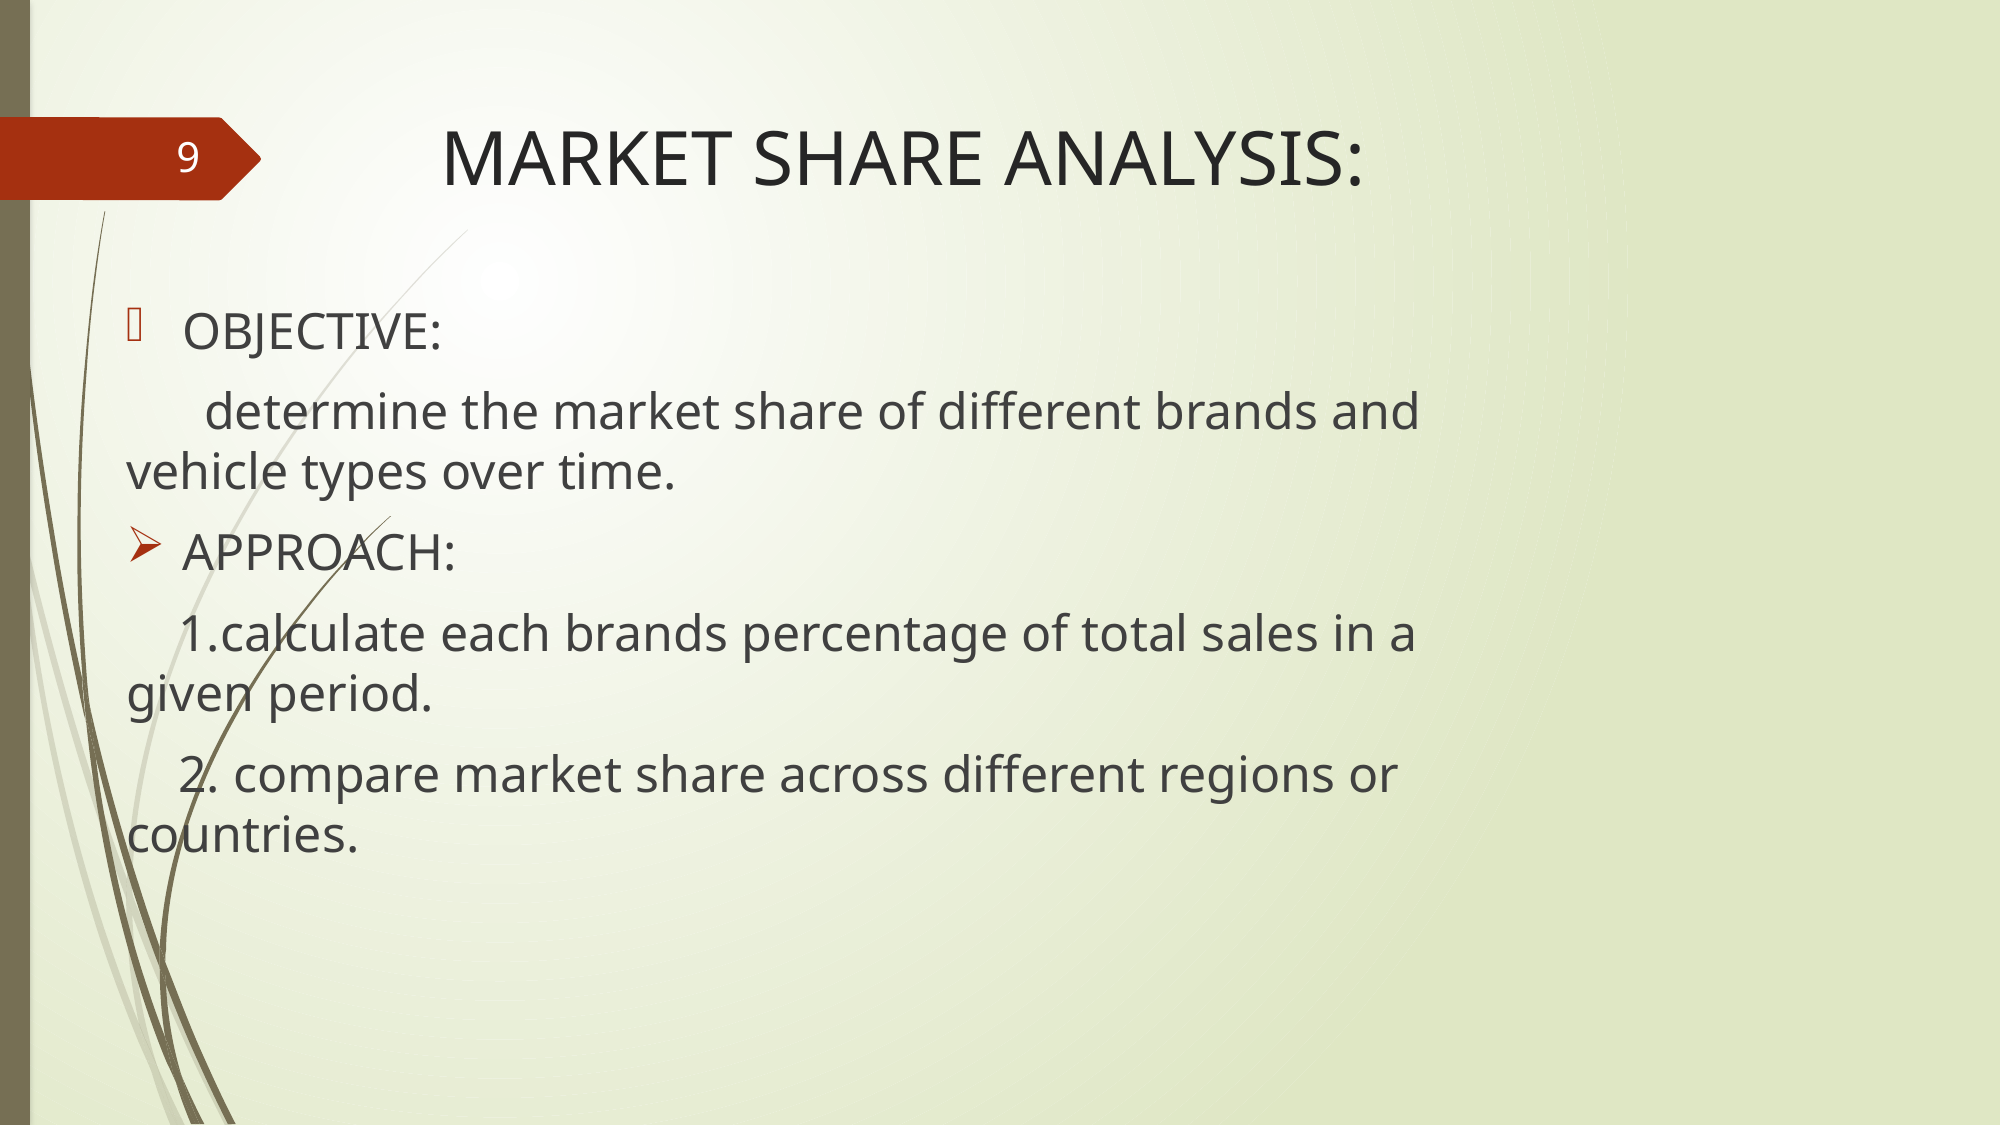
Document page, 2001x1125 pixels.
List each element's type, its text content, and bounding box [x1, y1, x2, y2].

list OBJECTIVE: determine the market share of different brands and vehicle types over time. APPROACH: 1.calculate each brands percentage of total sales in a given period. 2. compare market share across different regions or countries. [111, 291, 1522, 929]
title MARKET SHARE ANALYSIS: [425, 102, 1888, 313]
slide_number 9 [87, 129, 216, 190]
